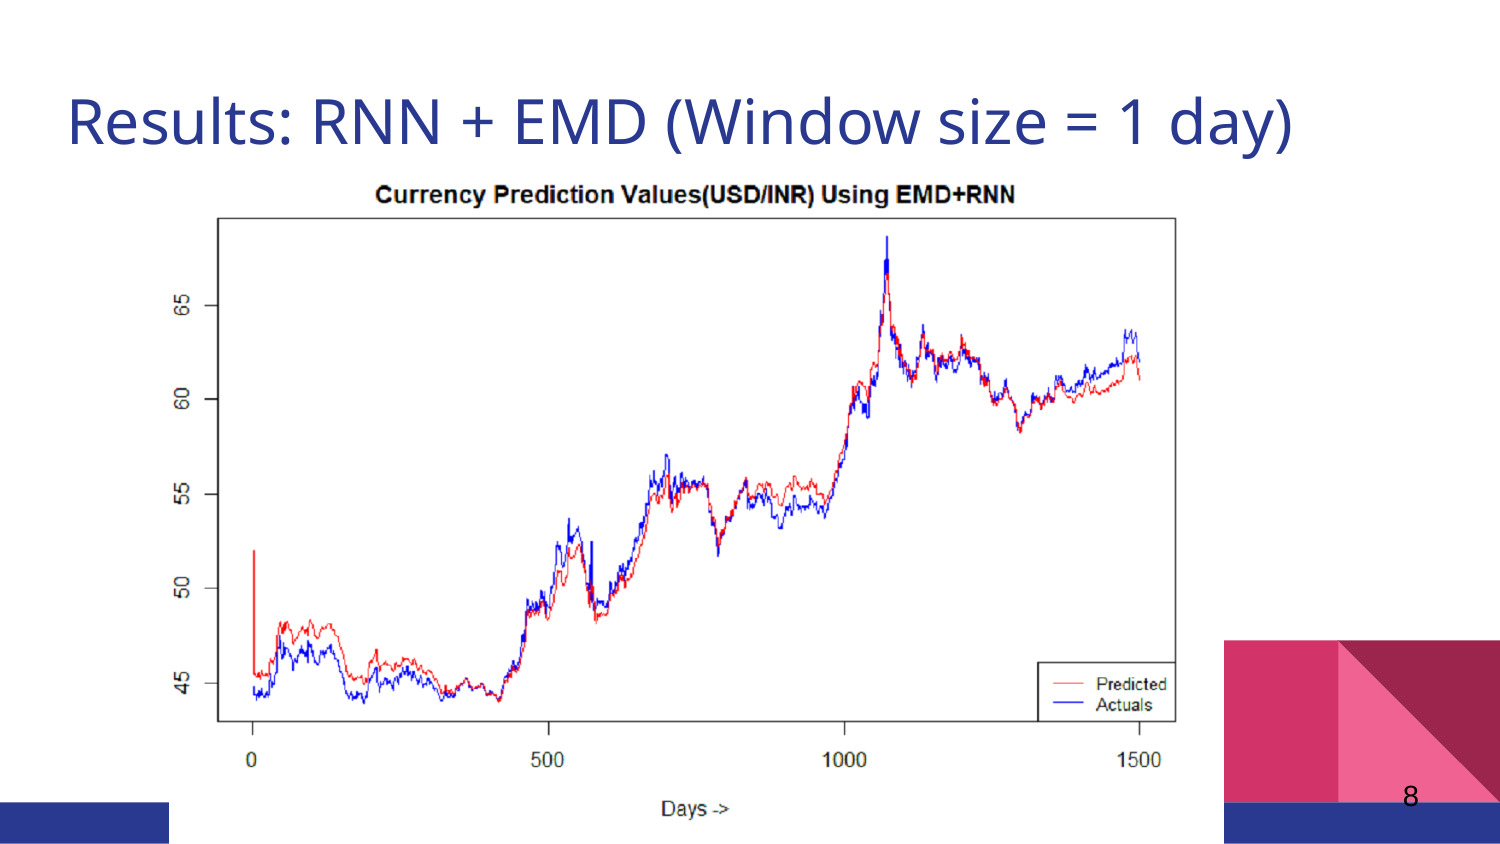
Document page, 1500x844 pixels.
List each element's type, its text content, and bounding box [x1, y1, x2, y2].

slide_number ‹#› [1387, 762, 1478, 828]
picture [168, 172, 1225, 844]
title Results: RNN + EMD (Window size = 1 day) [51, 67, 1449, 167]
